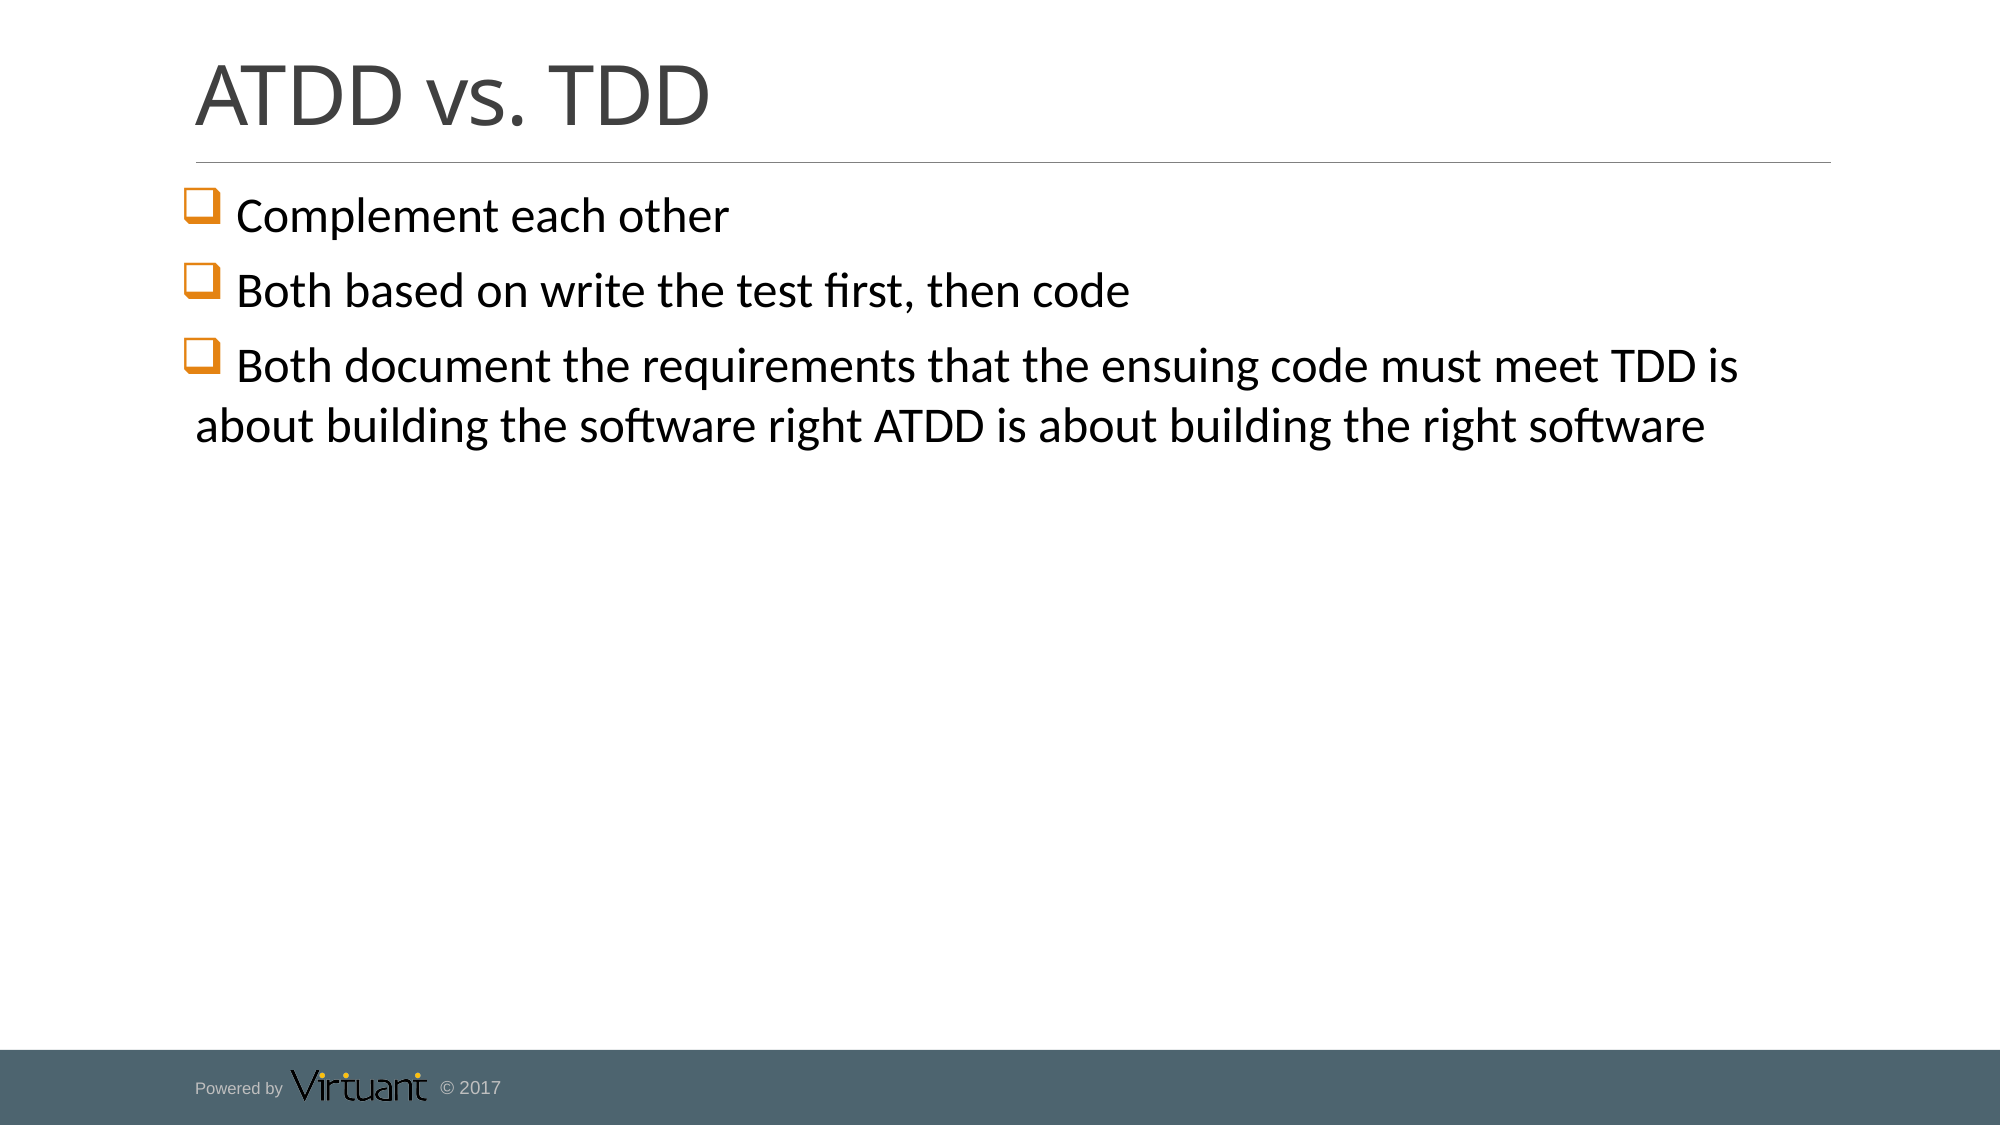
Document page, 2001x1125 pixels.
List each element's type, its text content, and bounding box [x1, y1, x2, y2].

picture [290, 1070, 427, 1102]
title ATDD vs. TDD [180, 47, 1830, 150]
list Complement each other Both based on write the test first, then code Both document the requirements that the ensuing code must meet TDD is about building the software right ATDD is about building the right software [180, 174, 1830, 963]
